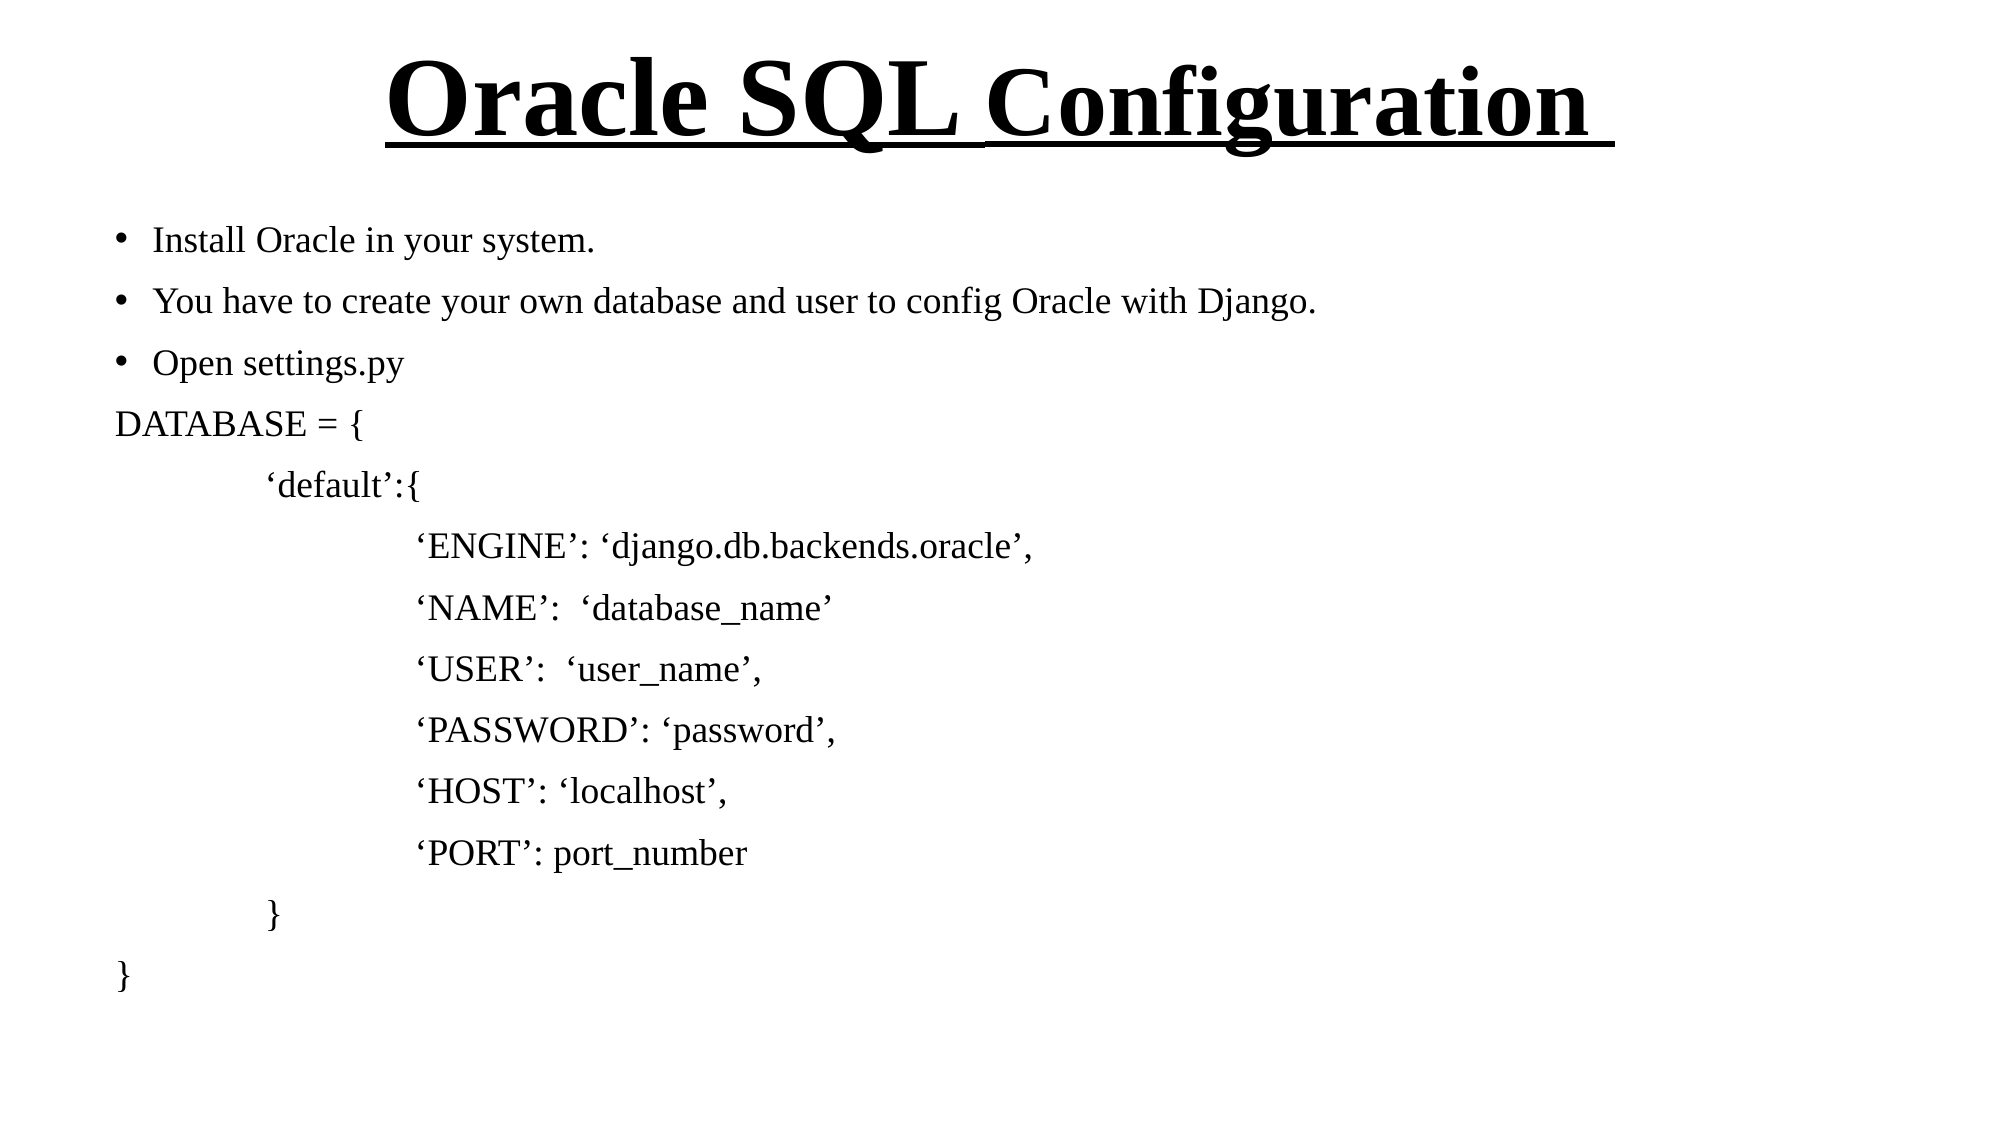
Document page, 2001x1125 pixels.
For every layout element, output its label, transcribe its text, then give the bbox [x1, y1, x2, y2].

title Oracle SQL Configuration [99, 5, 1900, 193]
list Install Oracle in your system. You have to create your own database and user to config Oracle with Django. Open settings.py DATABASE = { ‘default’:{ ‘ENGINE’: ‘django.db.backends.oracle’, ‘NAME’: ‘database_name’ ‘USER’: ‘user_name’, ‘PASSWORD’: ‘password’, ‘HOST’: ‘localhost’, ‘PORT’: port_number } } [99, 212, 1900, 1098]
